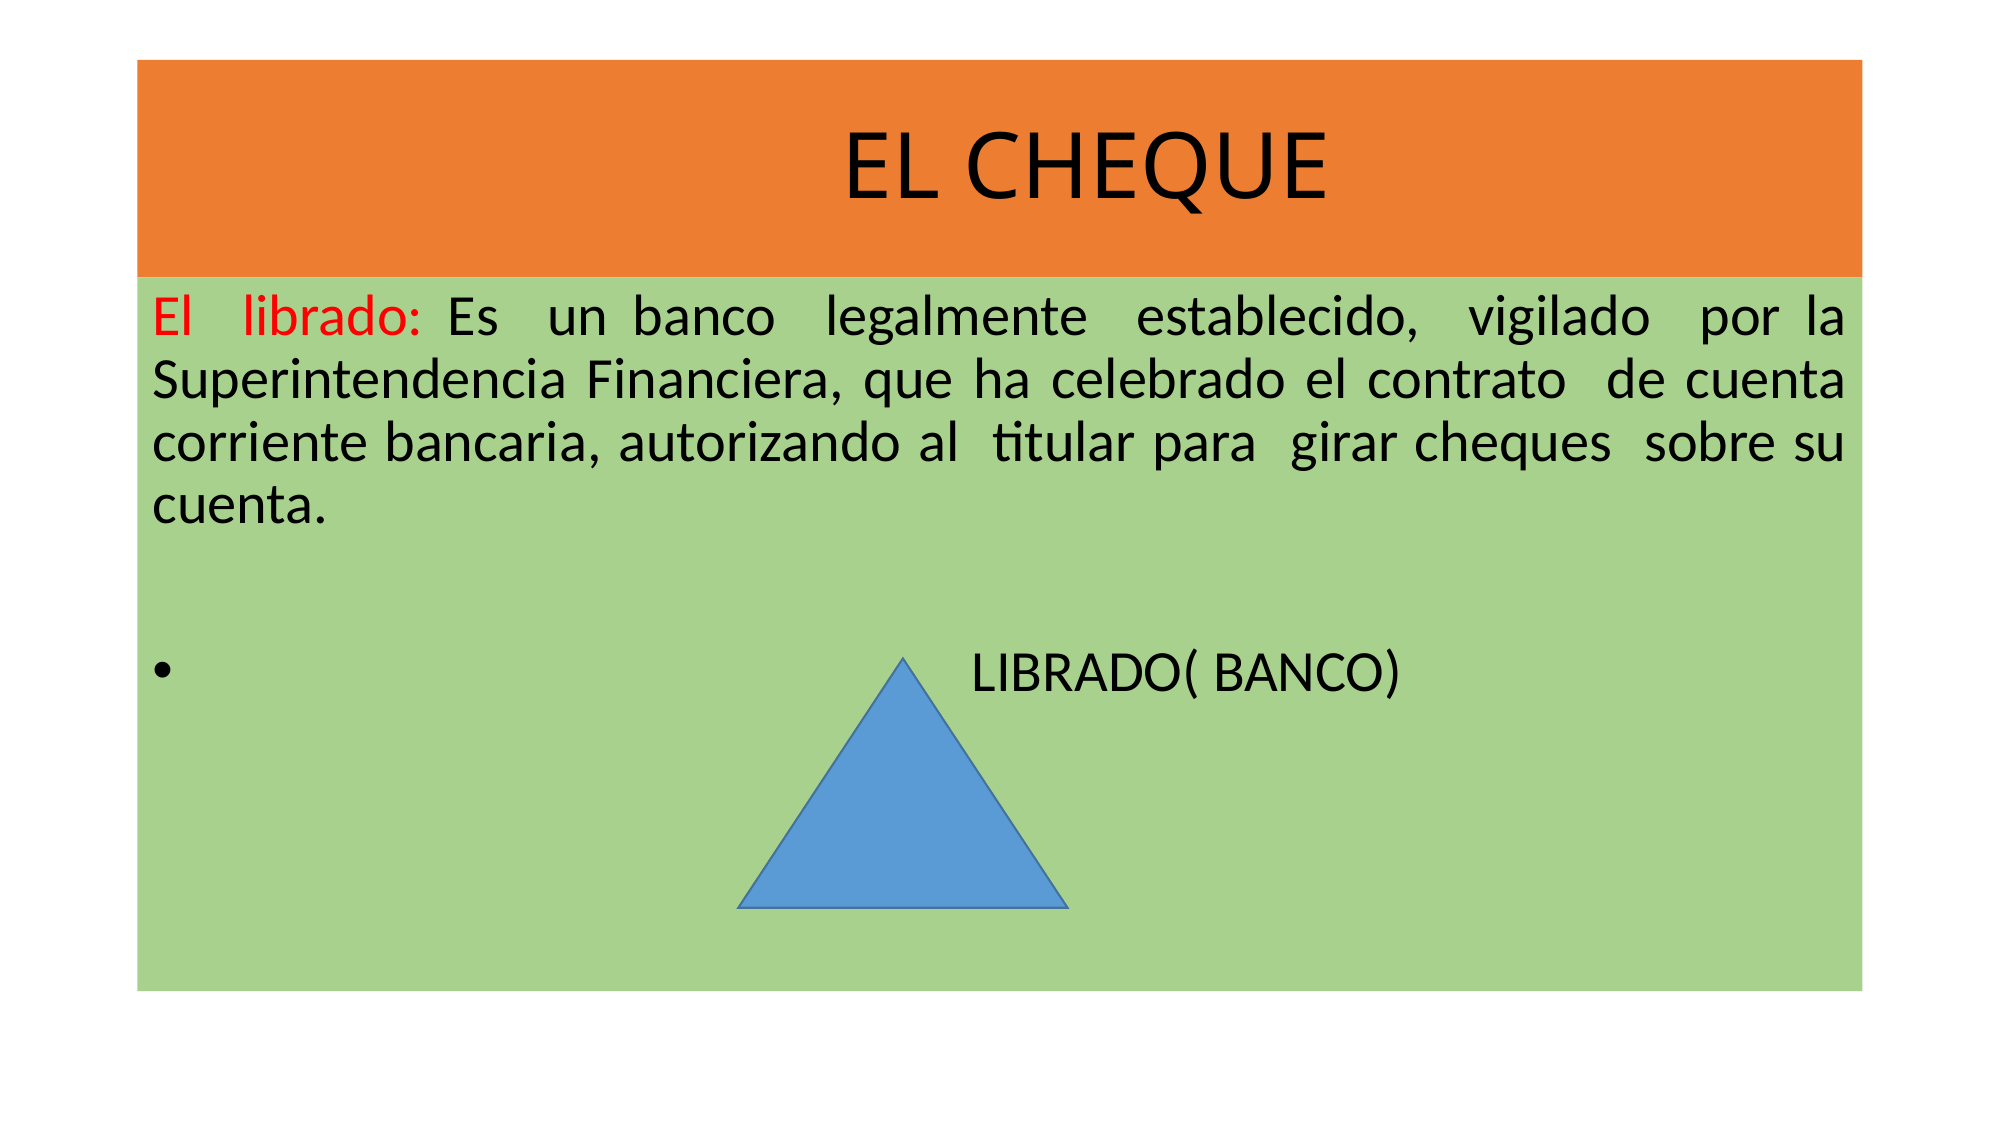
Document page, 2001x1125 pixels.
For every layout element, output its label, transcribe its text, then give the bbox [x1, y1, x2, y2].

list El librado: Es un banco legalmente establecido, vigilado por la Superintendencia Financiera, que ha celebrado el contrato de cuenta corriente bancaria, autorizando al titular para girar cheques sobre su cuenta. LIBRADO( BANCO) [137, 277, 1863, 992]
title EL CHEQUE [137, 59, 1863, 277]
text_box [736, 656, 1070, 909]
